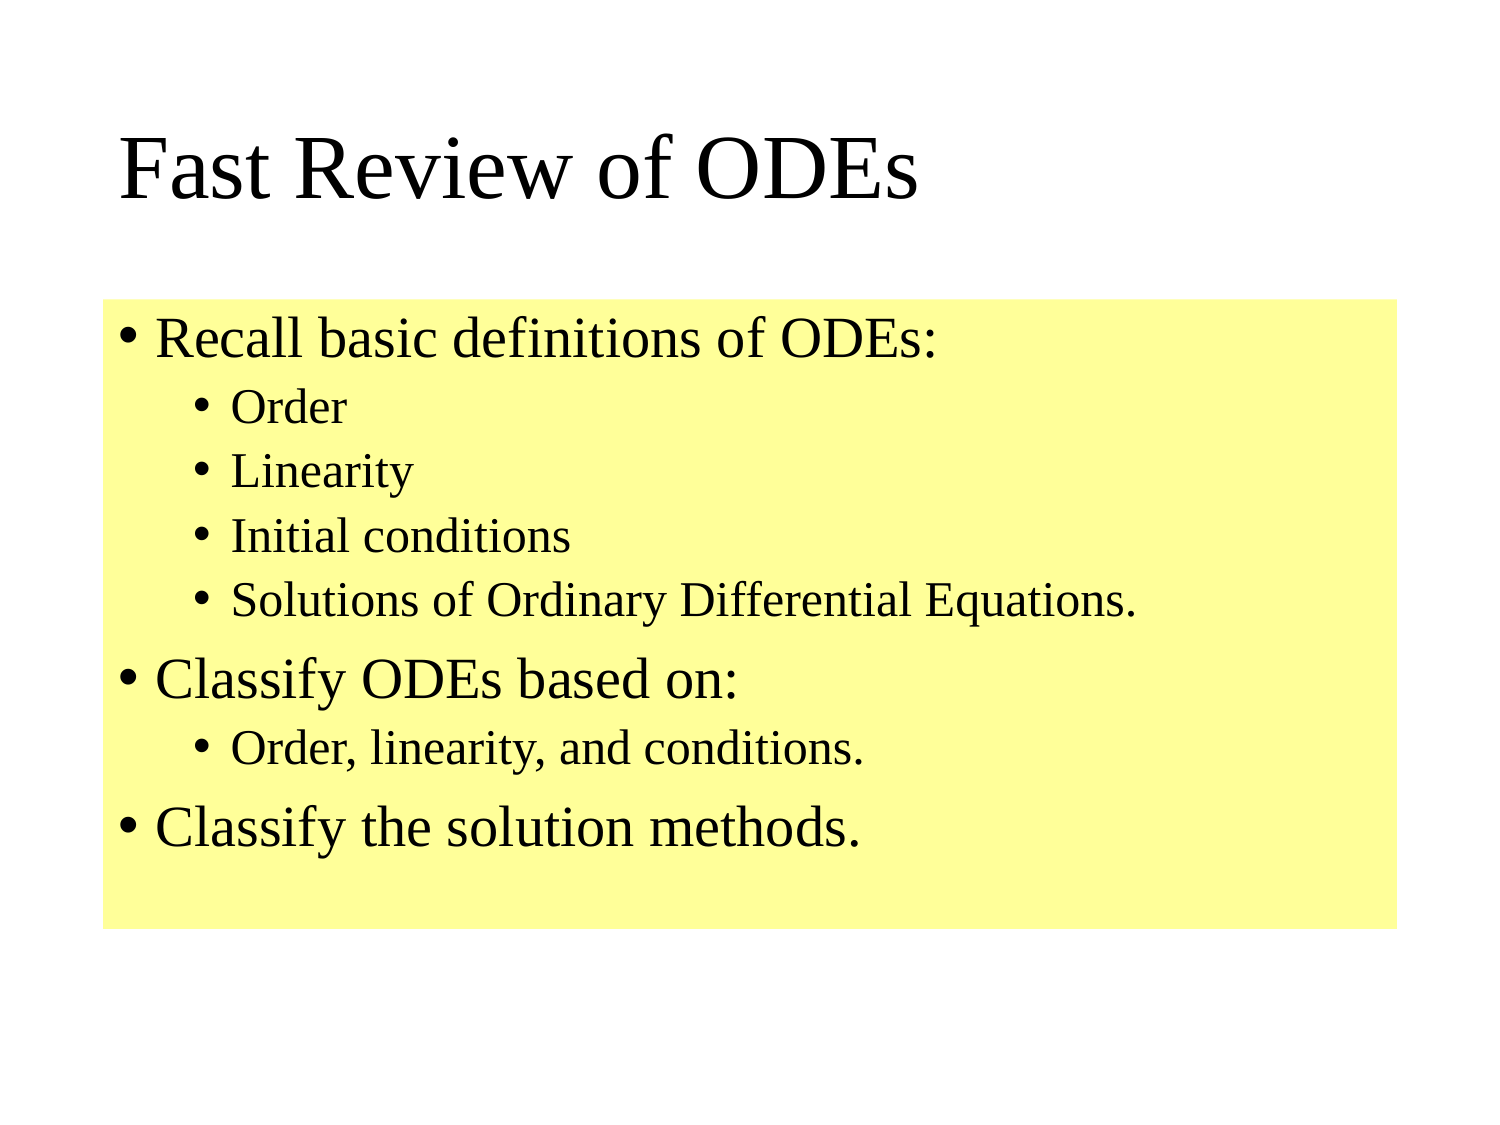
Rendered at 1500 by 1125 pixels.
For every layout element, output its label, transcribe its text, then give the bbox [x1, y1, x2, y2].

list Recall basic definitions of ODEs: Order Linearity Initial conditions Solutions of Ordinary Differential Equations. Classify ODEs based on: Order, linearity, and conditions. Classify the solution methods. [103, 299, 1397, 929]
title Fast Review of ODEs [103, 59, 1397, 278]
